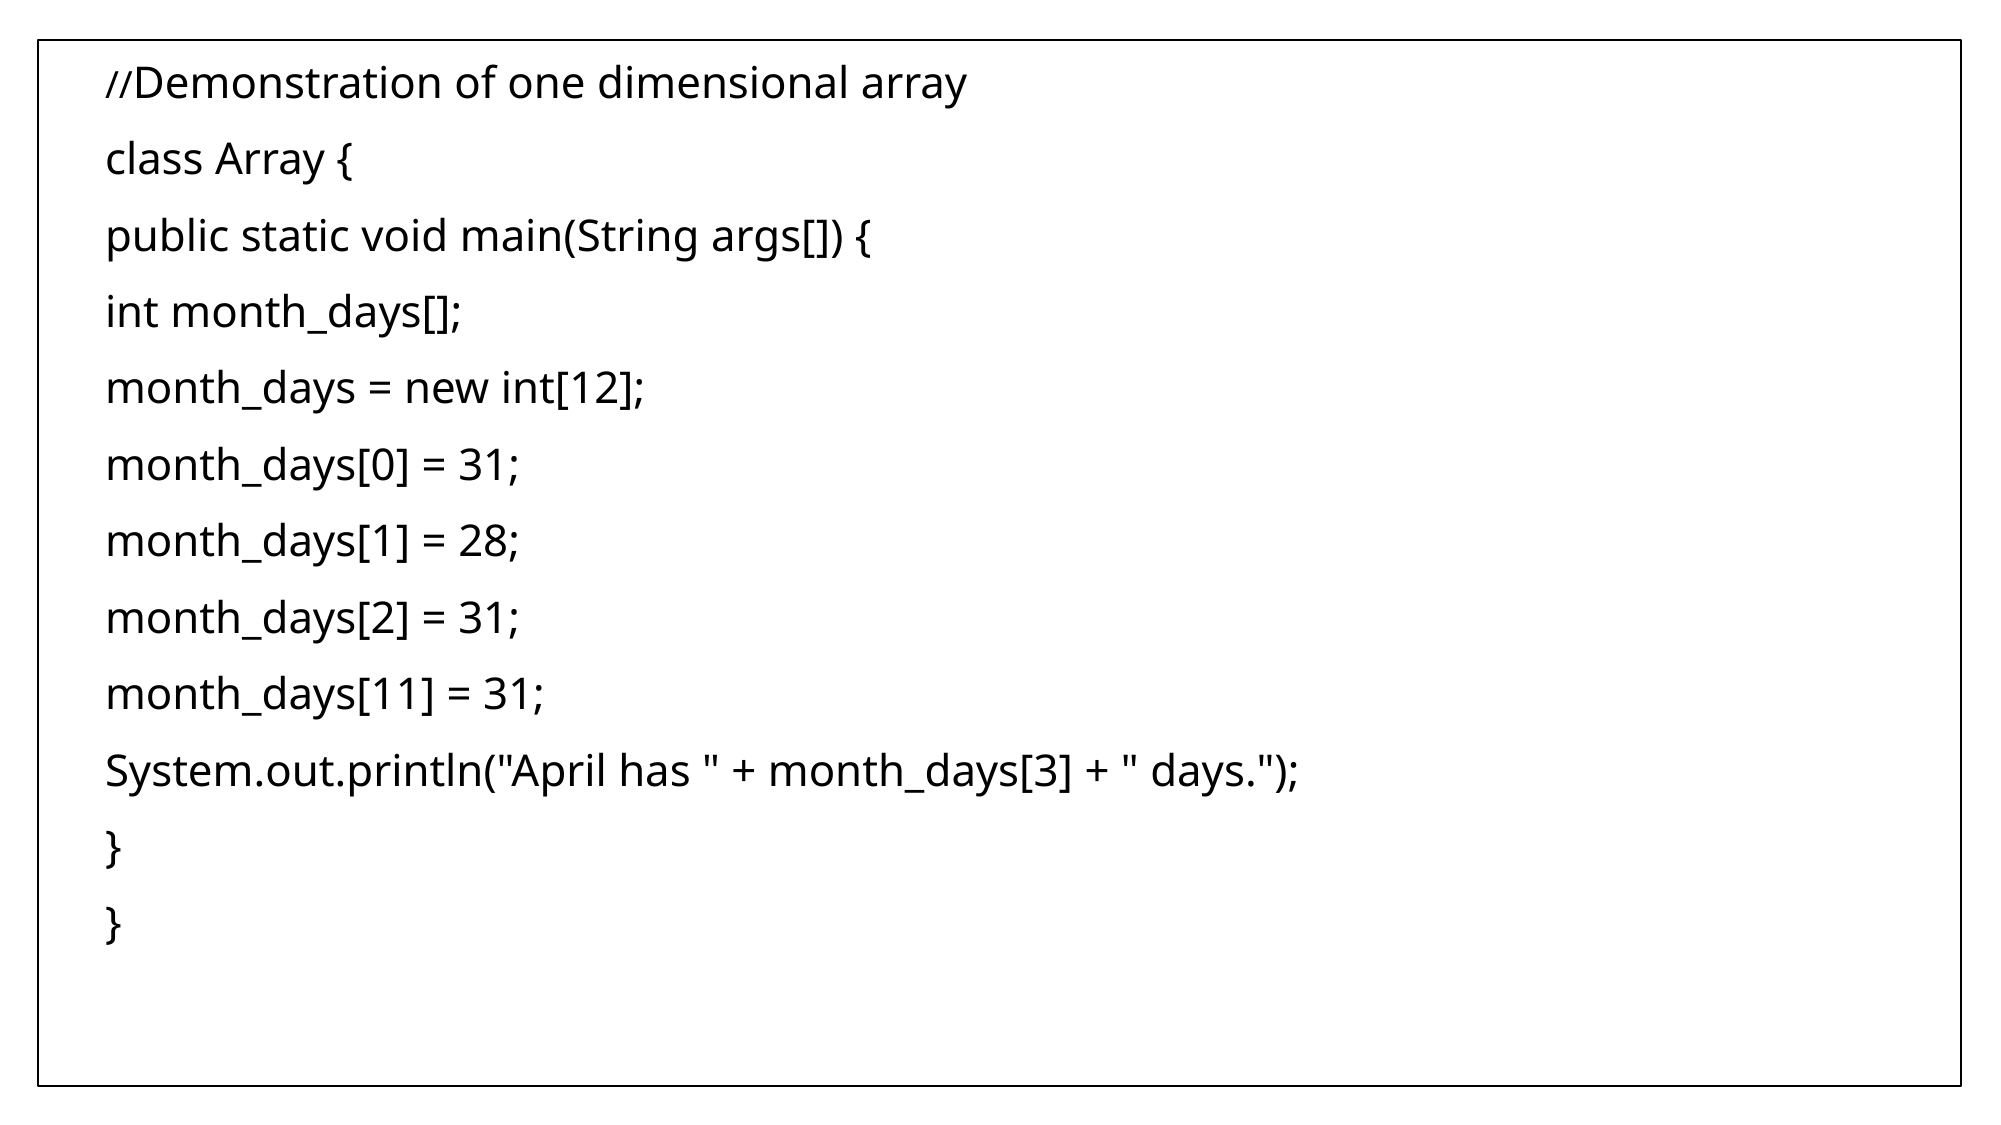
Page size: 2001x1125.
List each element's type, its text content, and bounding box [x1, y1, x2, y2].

list //Demonstration of one dimensional array class Array { public static void main(String args[]) { int month_days[]; month_days = new int[12]; month_days[0] = 31; month_days[1] = 28; month_days[2] = 31; month_days[11] = 31; System.out.println("April has " + month_days[3] + " days."); } } [90, 53, 1911, 1083]
